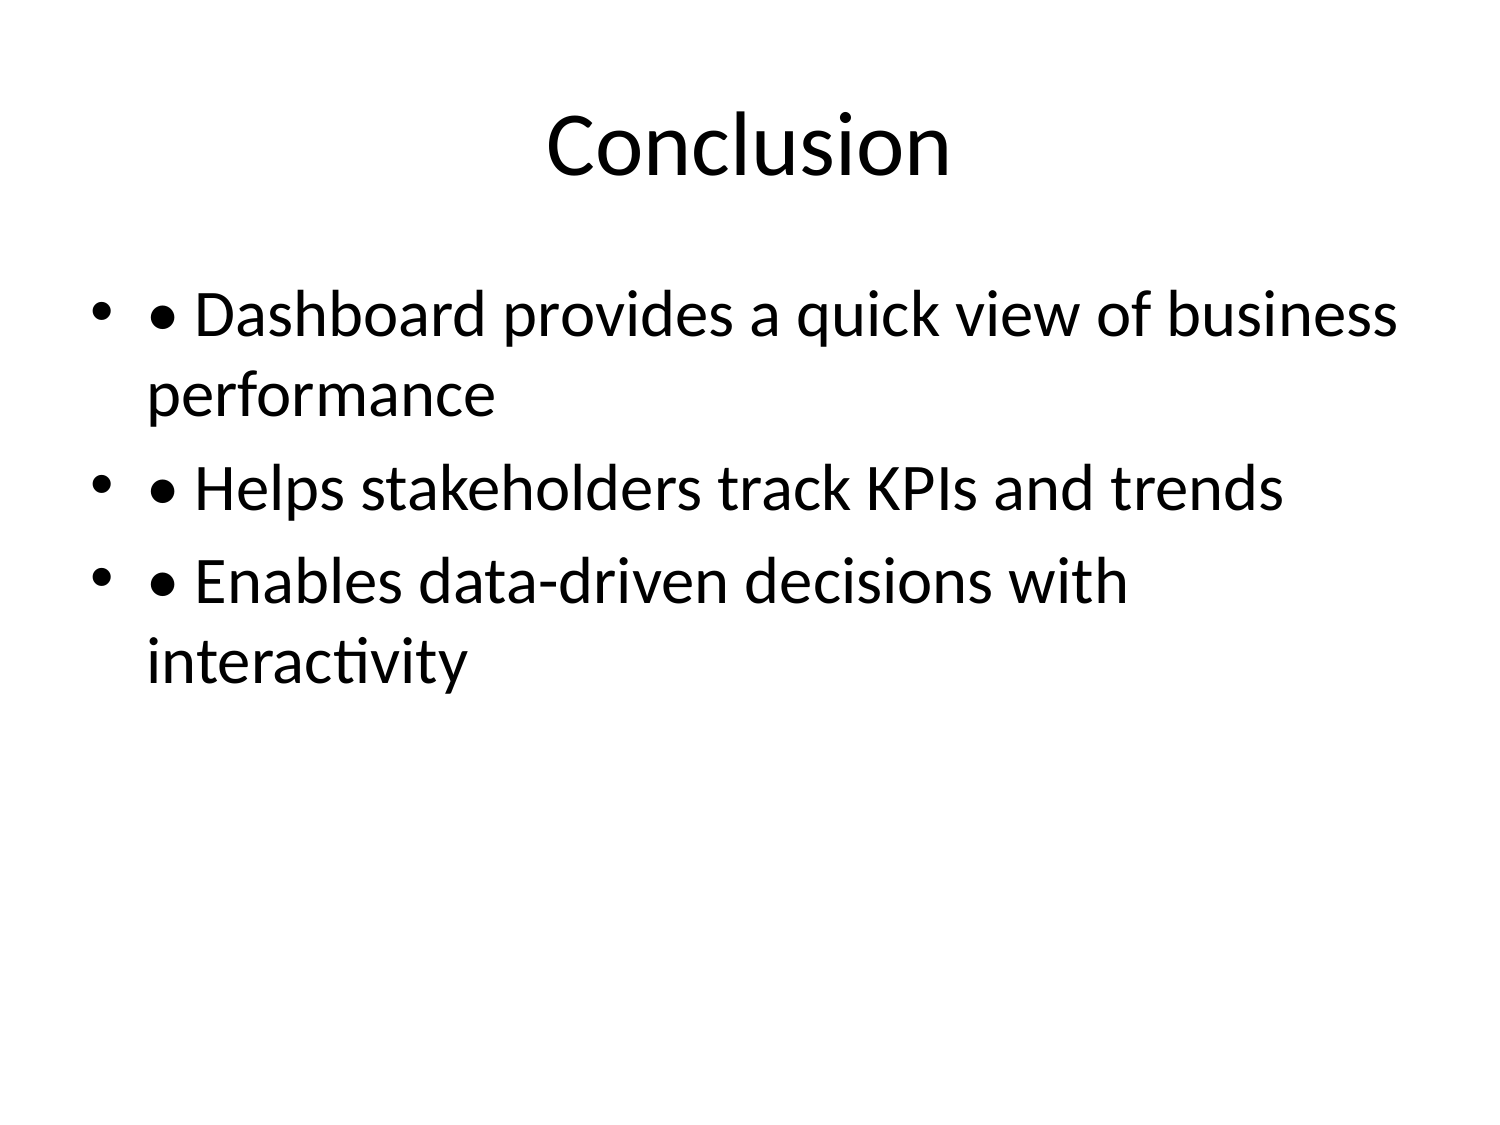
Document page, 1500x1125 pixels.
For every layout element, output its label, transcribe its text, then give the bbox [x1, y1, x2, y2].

list • Dashboard provides a quick view of business performance • Helps stakeholders track KPIs and trends • Enables data-driven decisions with interactivity [75, 262, 1425, 1005]
title Conclusion [75, 45, 1425, 233]
